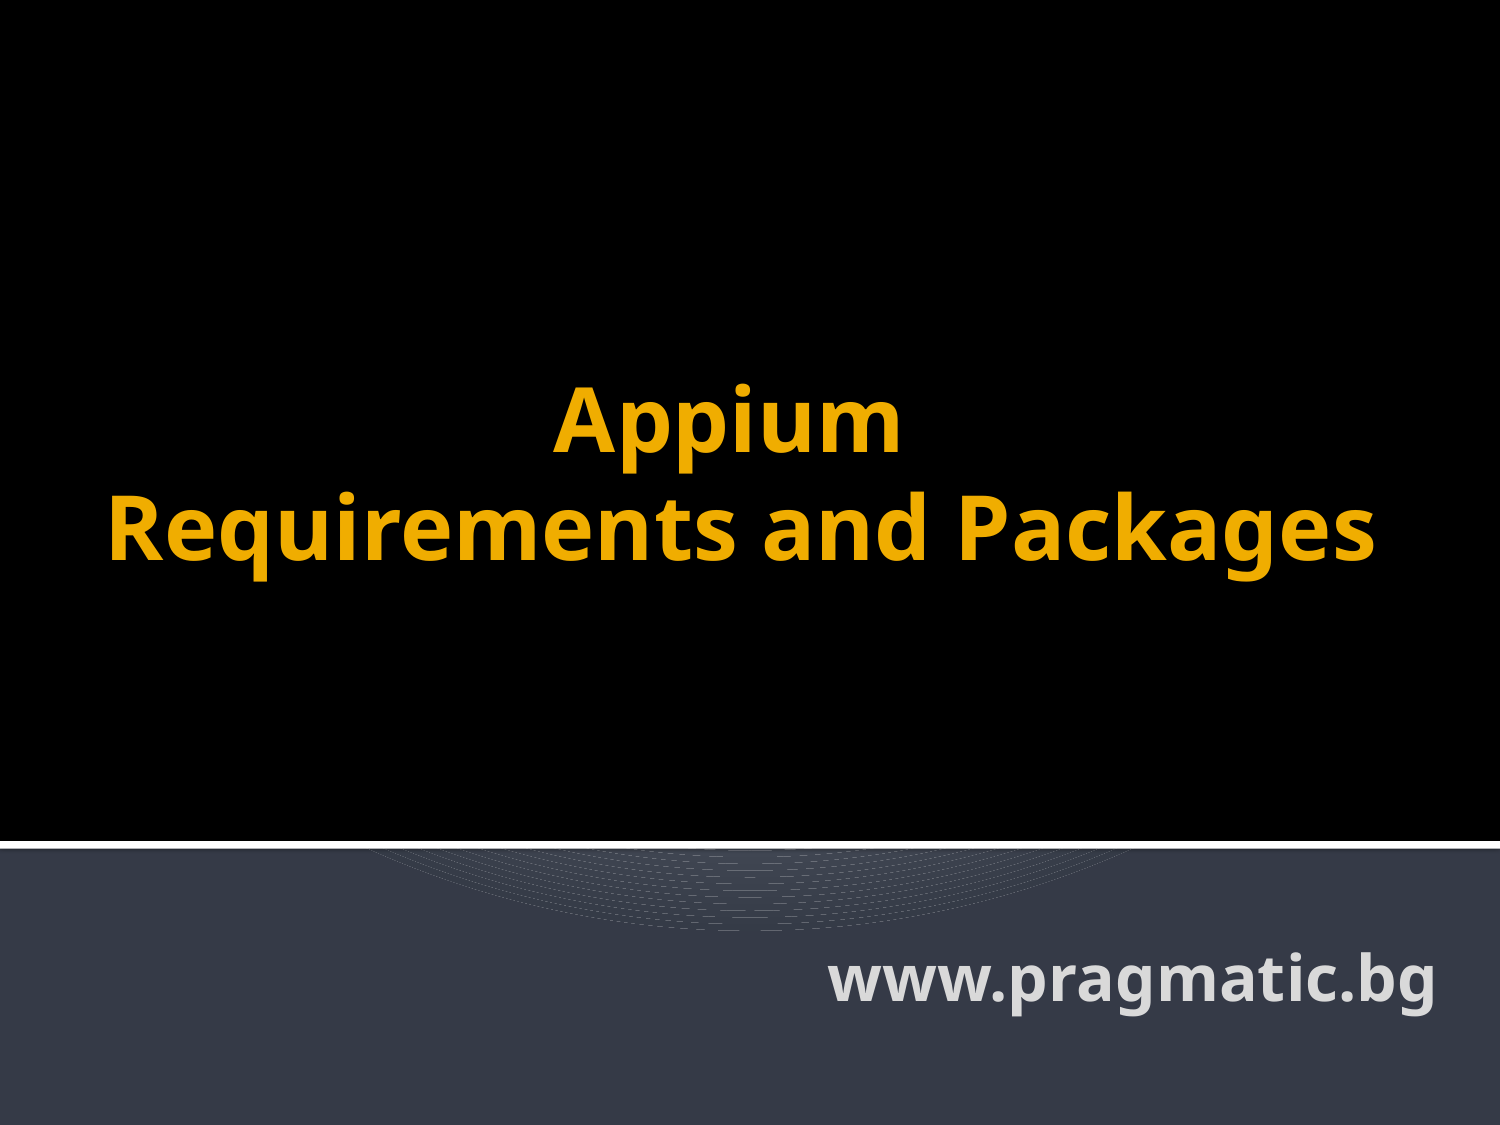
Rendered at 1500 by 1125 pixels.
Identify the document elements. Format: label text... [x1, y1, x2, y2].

title Appium Requirements and Packages [75, 362, 1400, 663]
text_box www.pragmatic.bg [812, 937, 1450, 1088]
